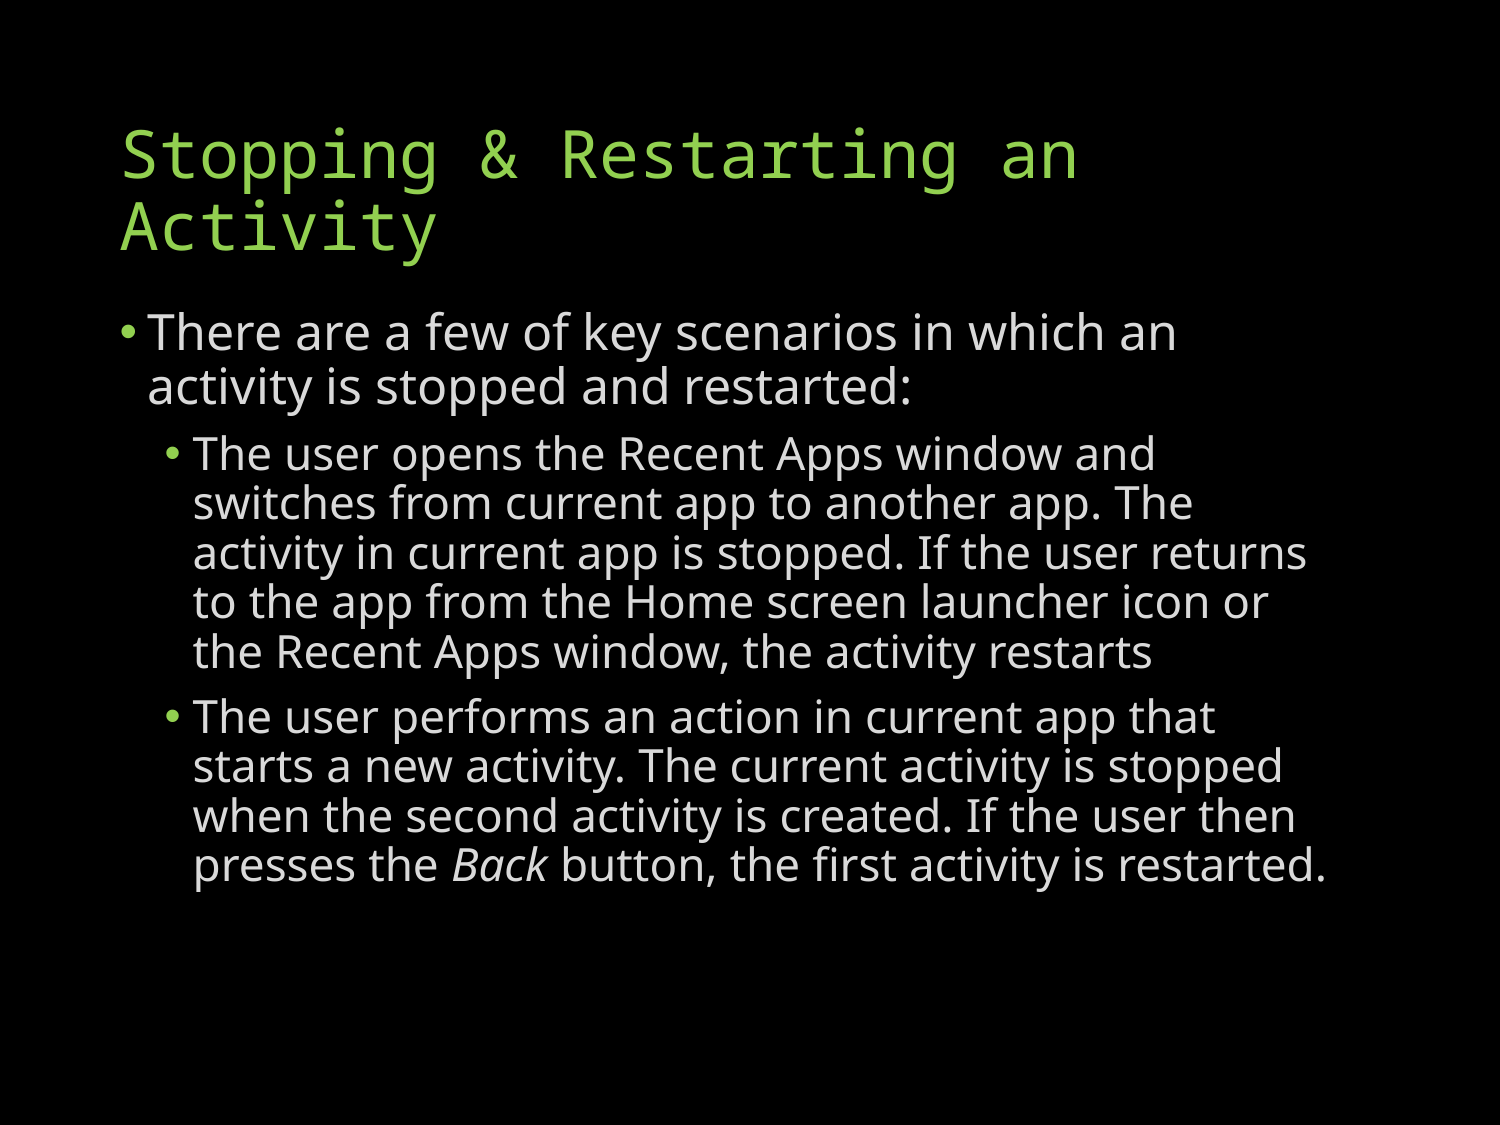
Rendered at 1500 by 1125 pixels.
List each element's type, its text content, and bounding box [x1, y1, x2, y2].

title Stopping & Restarting an Activity [104, 84, 1383, 273]
list There are a few of key scenarios in which an activity is stopped and restarted: The user opens the Recent Apps window and switches from current app to another app. The activity in current app is stopped. If the user returns to the app from the Home screen launcher icon or the Recent Apps window, the activity restarts The user performs an action in current app that starts a new activity. The current activity is stopped when the second activity is created. If the user then presses the Back button, the first activity is restarted. [104, 299, 1344, 1000]
